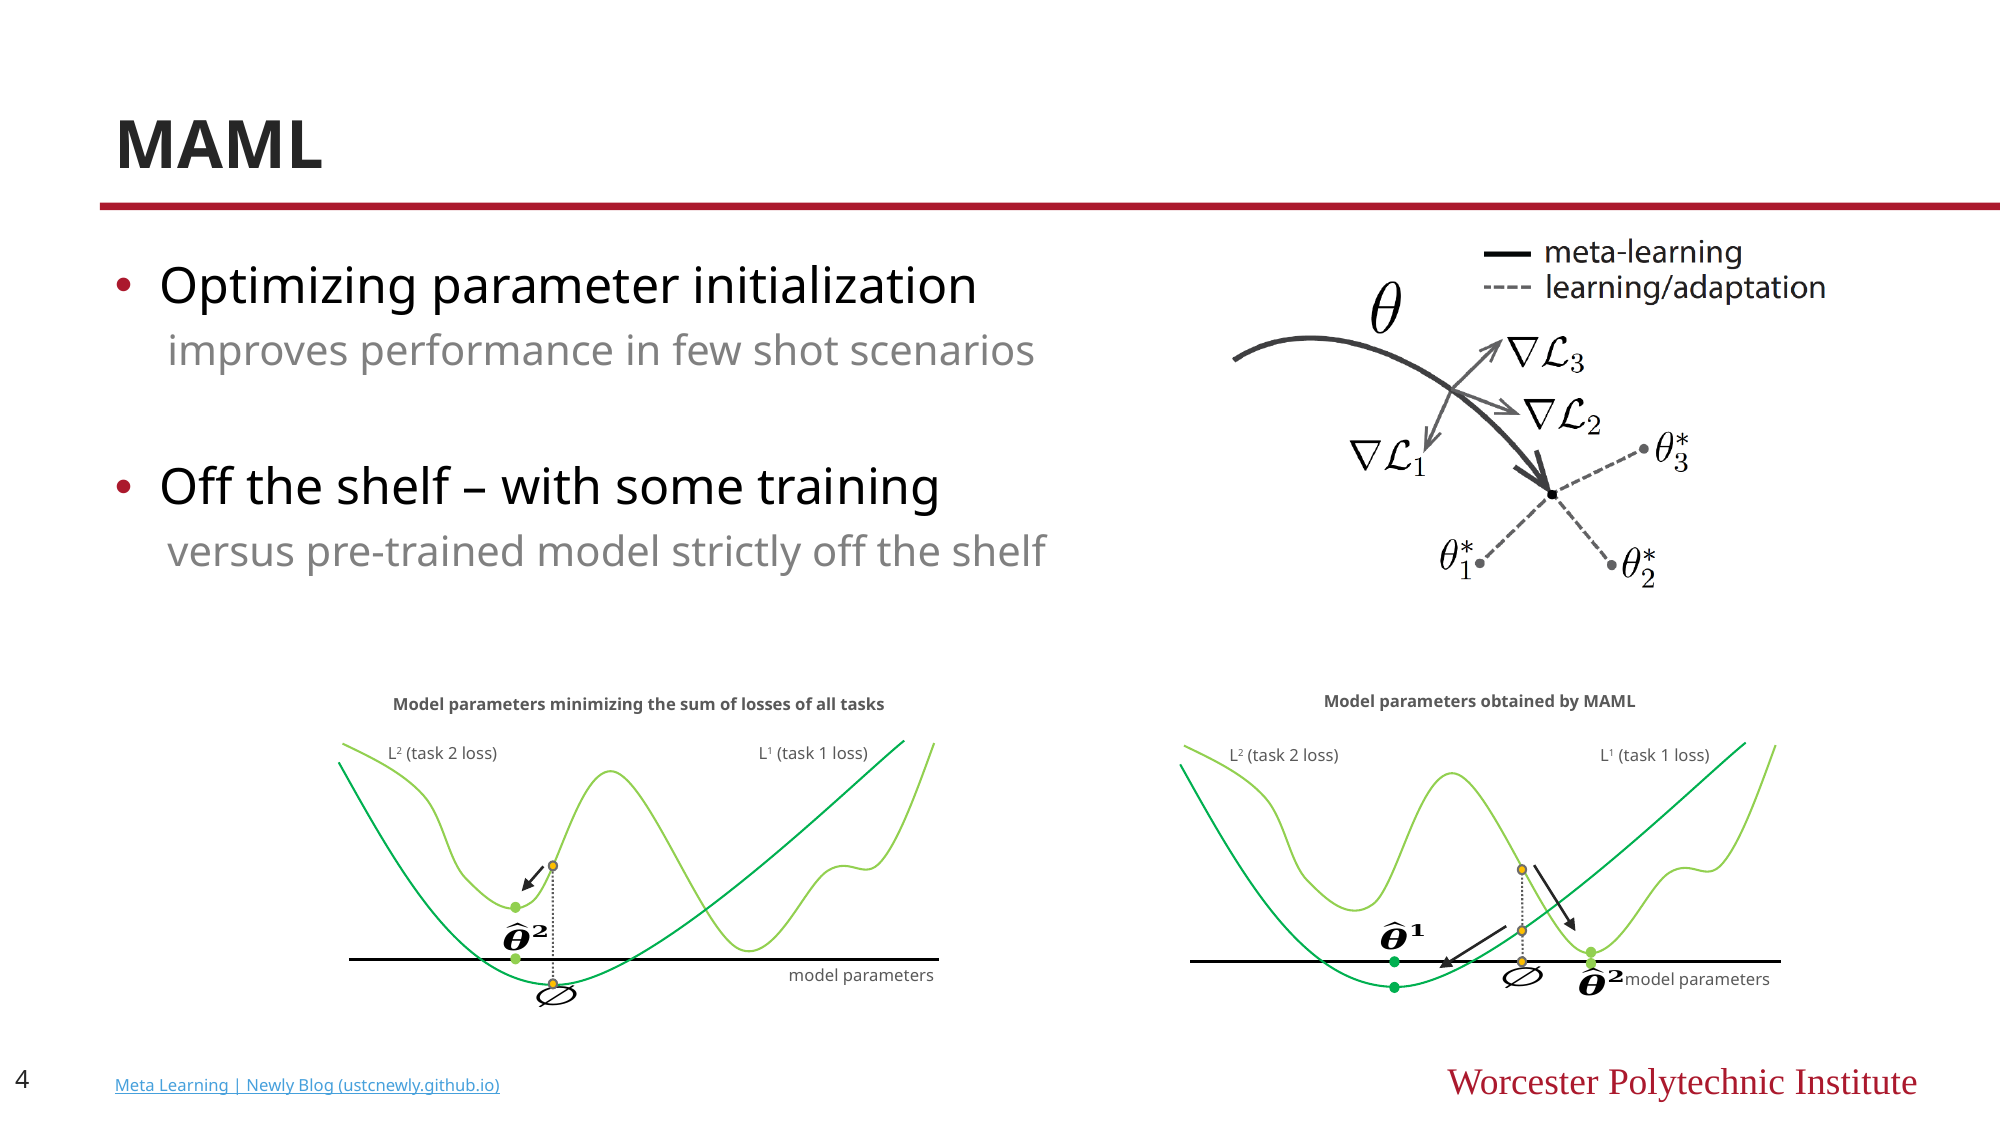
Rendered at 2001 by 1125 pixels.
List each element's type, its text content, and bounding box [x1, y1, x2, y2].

footer Meta Learning | Newly Blog (ustcnewly.github.io) [99, 1067, 1344, 1113]
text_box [338, 685, 958, 1014]
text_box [1179, 682, 1794, 1003]
slide_number 4 [0, 1047, 100, 1113]
picture [1219, 231, 1835, 599]
list Optimizing parameter initialization improves performance in few shot scenarios Off the shelf – with some training versus pre-trained model strictly off the shelf [99, 249, 1136, 596]
title MAML [99, 57, 1900, 189]
